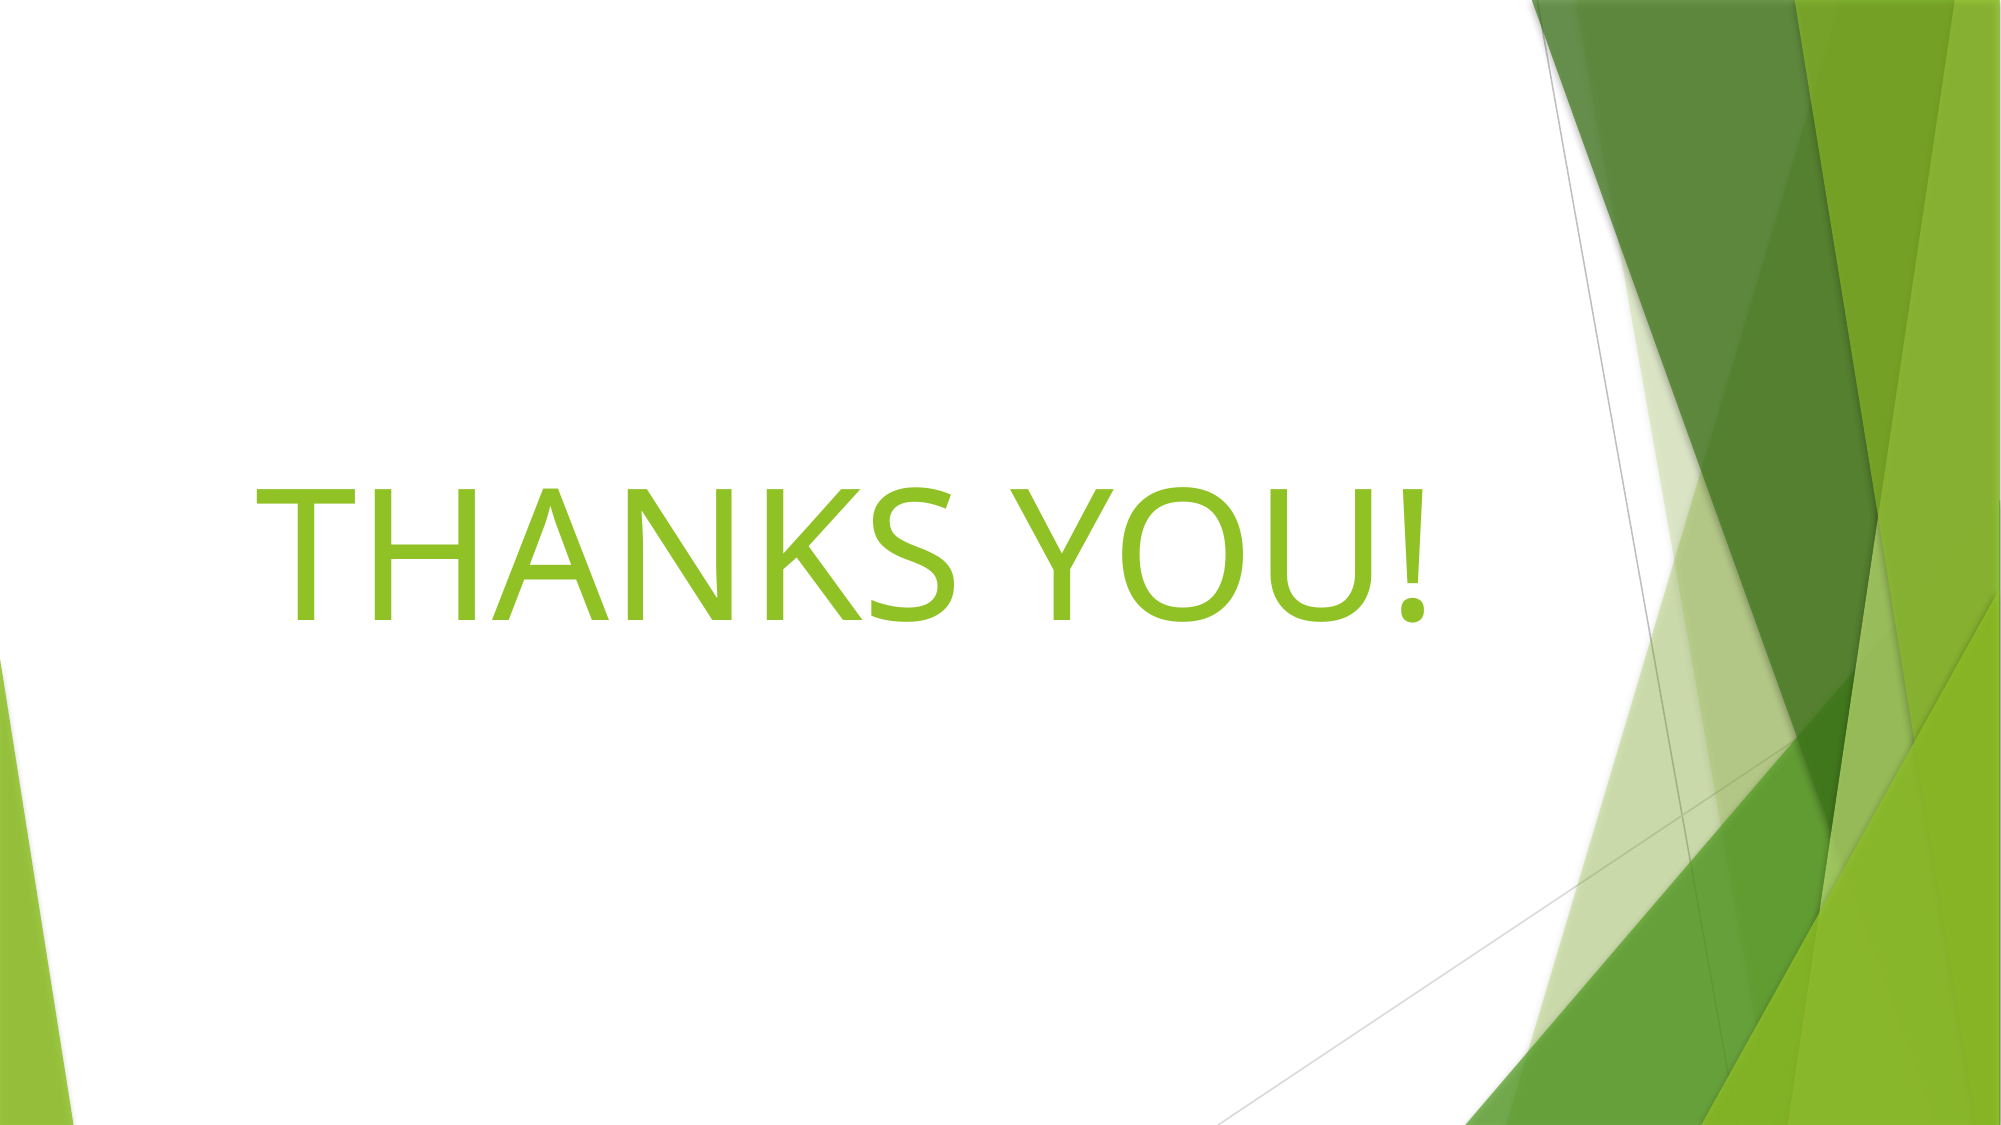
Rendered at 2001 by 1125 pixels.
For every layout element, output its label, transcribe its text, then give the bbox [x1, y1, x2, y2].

title THANKS YOU! [240, 430, 1760, 926]
